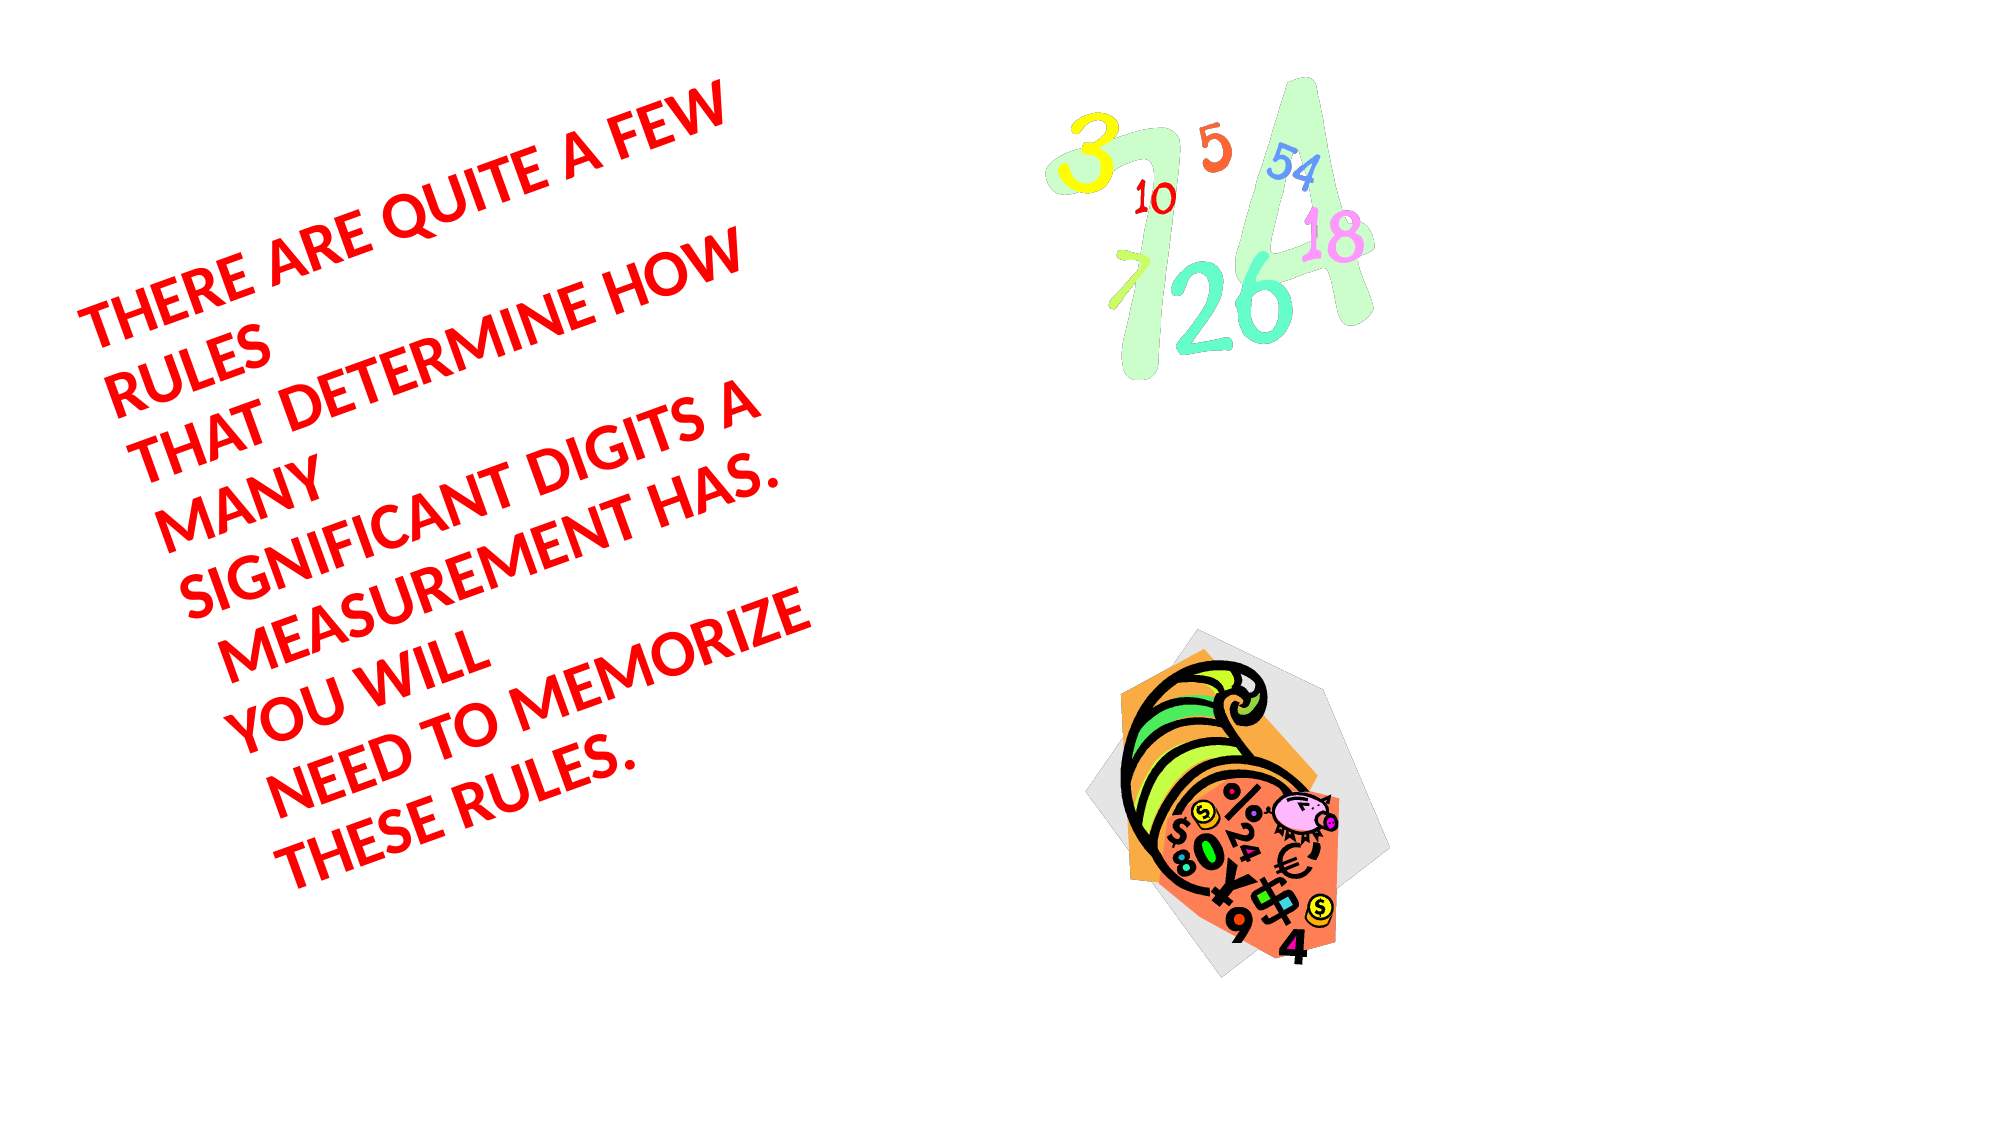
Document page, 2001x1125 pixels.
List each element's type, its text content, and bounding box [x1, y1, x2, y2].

picture [1044, 74, 1377, 380]
list THERE ARE QUITE A FEW RULES THAT DETERMINE HOW MANY SIGNIFICANT DIGITS A MEASUREMENT HAS. YOU WILL NEED TO MEMORIZE THESE RULES. [55, 39, 991, 920]
picture [1085, 624, 1395, 982]
